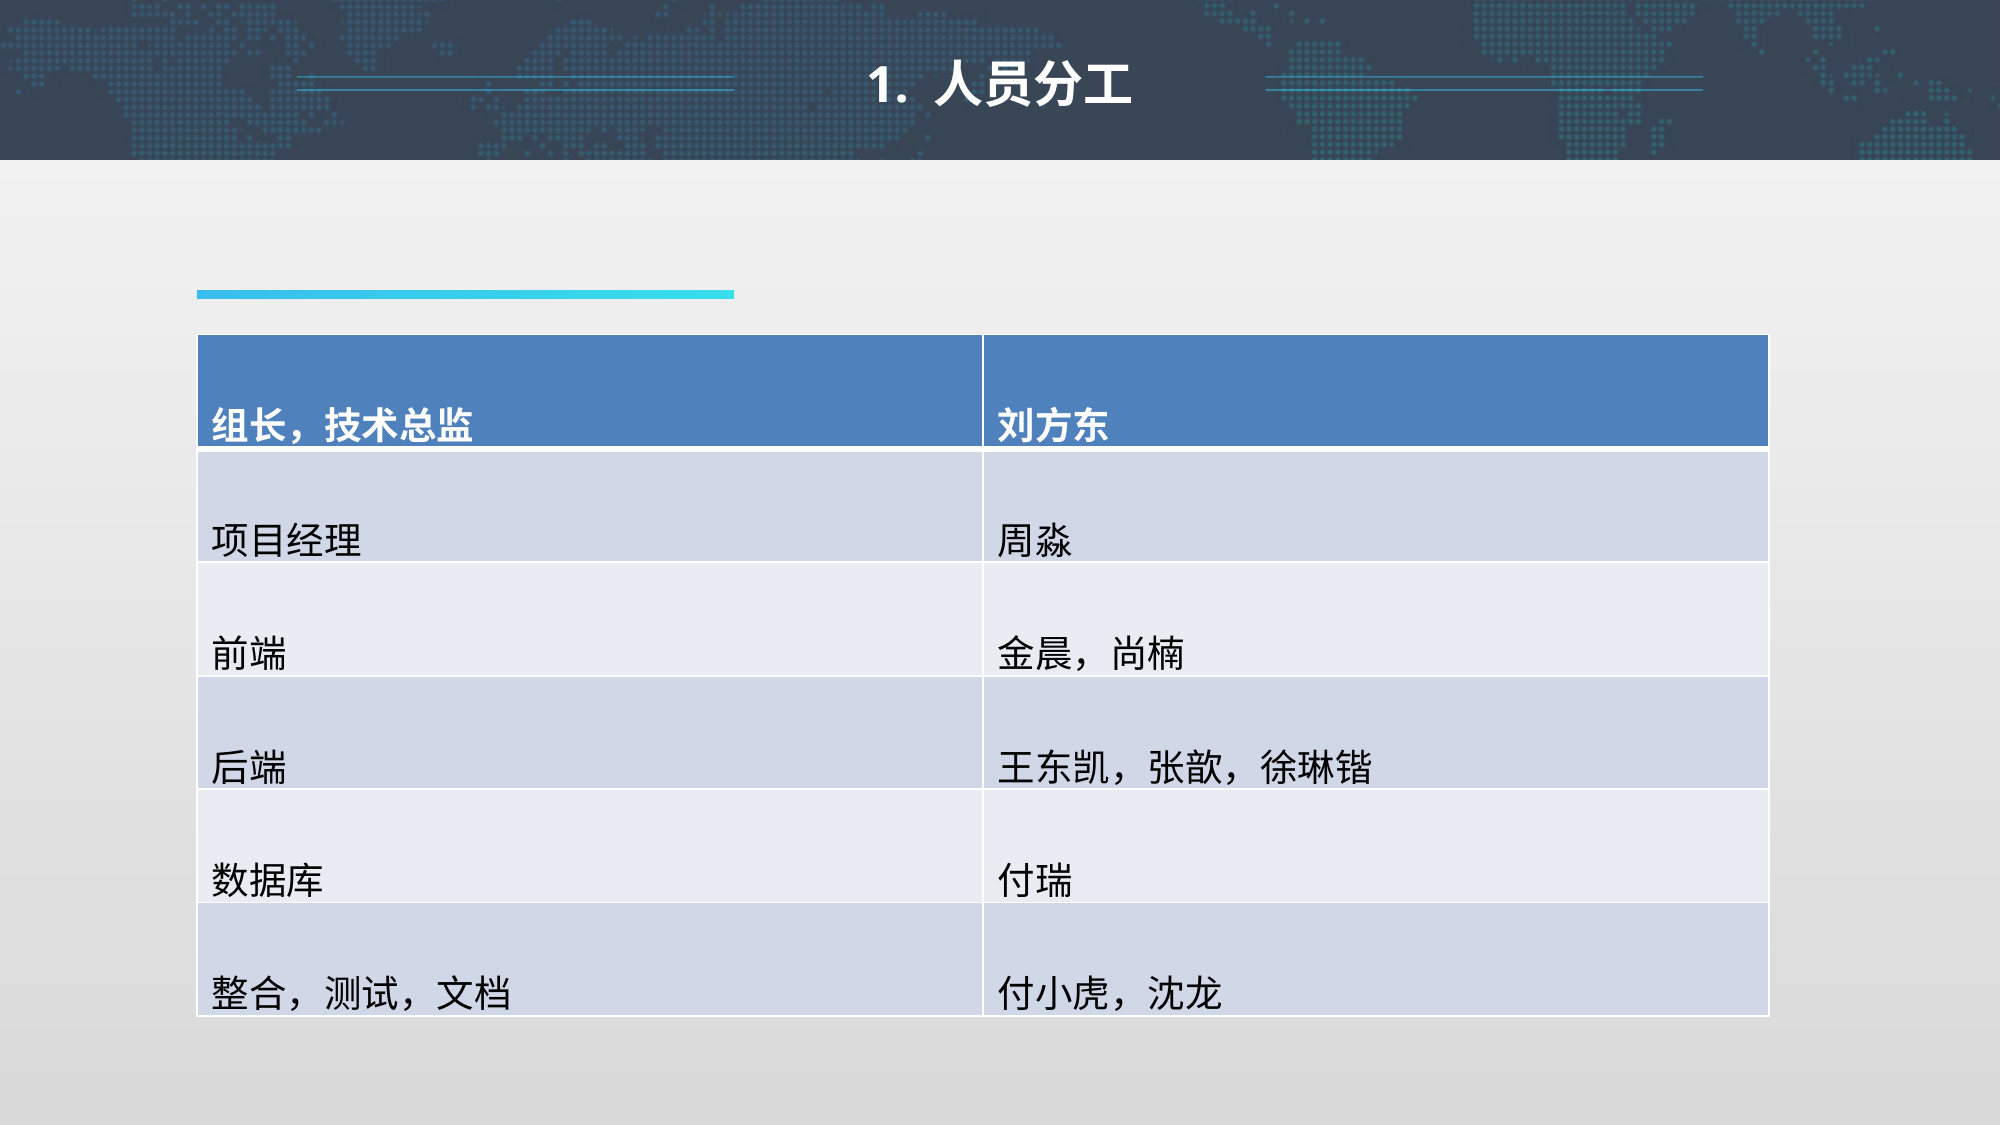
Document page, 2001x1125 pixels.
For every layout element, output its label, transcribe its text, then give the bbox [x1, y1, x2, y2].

text_box 1. 人员分工 [851, 98, 1149, 121]
table_cell 后端 [198, 677, 982, 788]
table_cell 周淼 [984, 452, 1768, 561]
table_cell 项目经理 [198, 452, 982, 561]
table_cell 付瑞 [984, 790, 1768, 902]
text_box 1. 人员分工 [851, 45, 1149, 75]
table_header 刘方东 [984, 335, 1768, 446]
table_cell 付小虎，沈龙 [984, 903, 1768, 1015]
table_cell 数据库 [198, 790, 982, 902]
table_cell 金晨，尚楠 [984, 563, 1768, 675]
table_cell 王东凯，张歆，徐琳锴 [984, 677, 1768, 788]
text_box [195, 289, 736, 300]
table_header 组长，技术总监 [198, 335, 982, 446]
table_cell 整合，测试，文档 [198, 903, 982, 1015]
table_cell 前端 [198, 563, 982, 675]
picture [0, 0, 2000, 161]
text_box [296, 76, 1704, 91]
